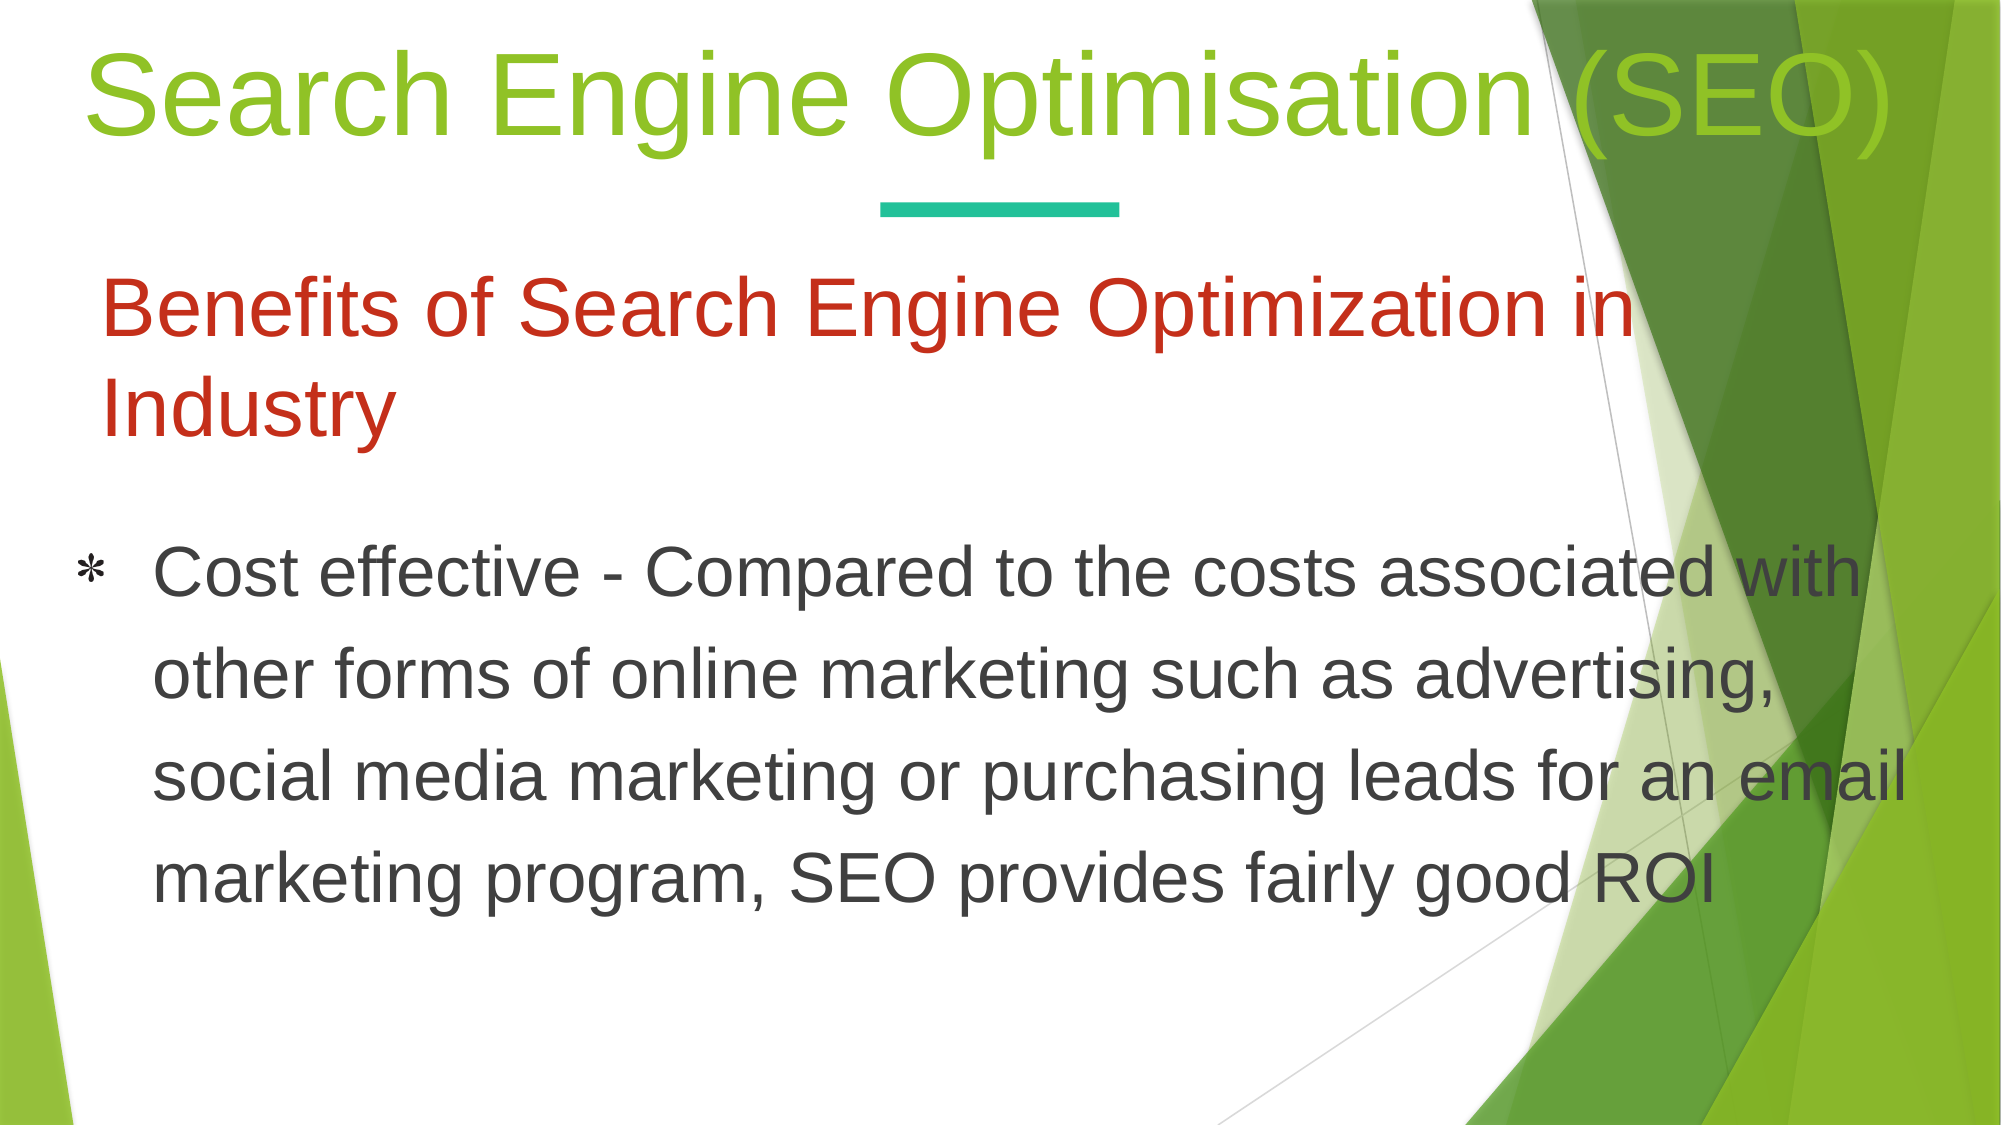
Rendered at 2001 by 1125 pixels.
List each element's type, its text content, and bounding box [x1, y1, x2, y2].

picture [78, 553, 104, 582]
text_box Benefits of Search Engine Optimization in Industry [84, 235, 1916, 470]
text_box [880, 202, 1120, 218]
title Search Engine Optimisation (SEO) [67, 2, 1933, 183]
list Cost effective - Compared to the costs associated with other forms of online marketing such as advertising, social media marketing or purchasing leads for an email marketing program, SEO provides fairly good ROI [63, 493, 1937, 1034]
